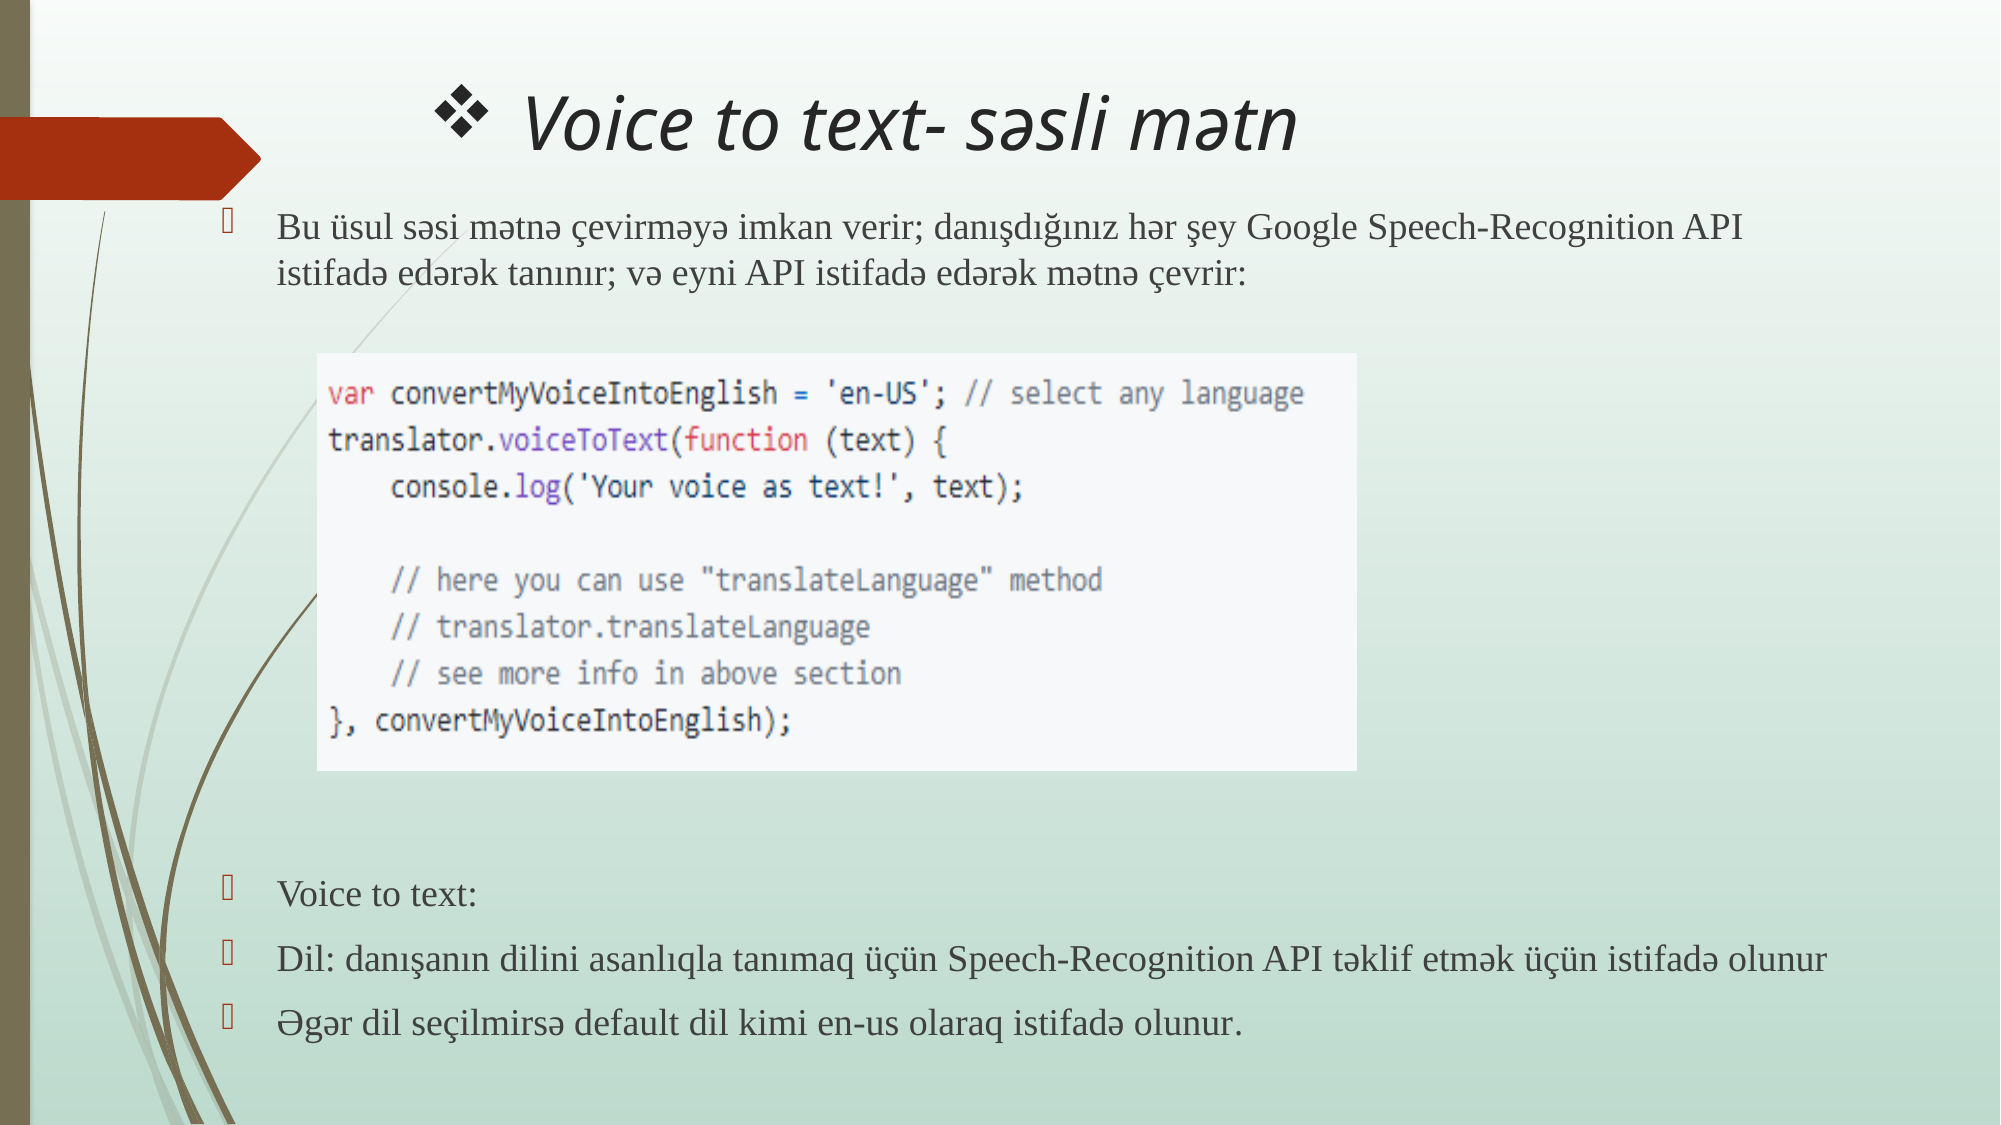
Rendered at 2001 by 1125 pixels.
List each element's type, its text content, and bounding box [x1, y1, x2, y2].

title Voice to text- səsli mətn [413, 67, 1875, 194]
picture [317, 353, 1357, 772]
list Bu üsul səsi mətnə çevirməyə imkan verir; danışdığınız hər şey Google Speech-Recognition API istifadə edərək tanınır; və eyni API istifadə edərək mətnə çevrir: Voice to text: Dil: danışanın dilini asanlıqla tanımaq üçün Speech-Recognition API təklif etmək üçün istifadə olunur Əgər dil seçilmirsə default dil kimi en-us olaraq istifadə olunur. [206, 194, 1876, 1067]
